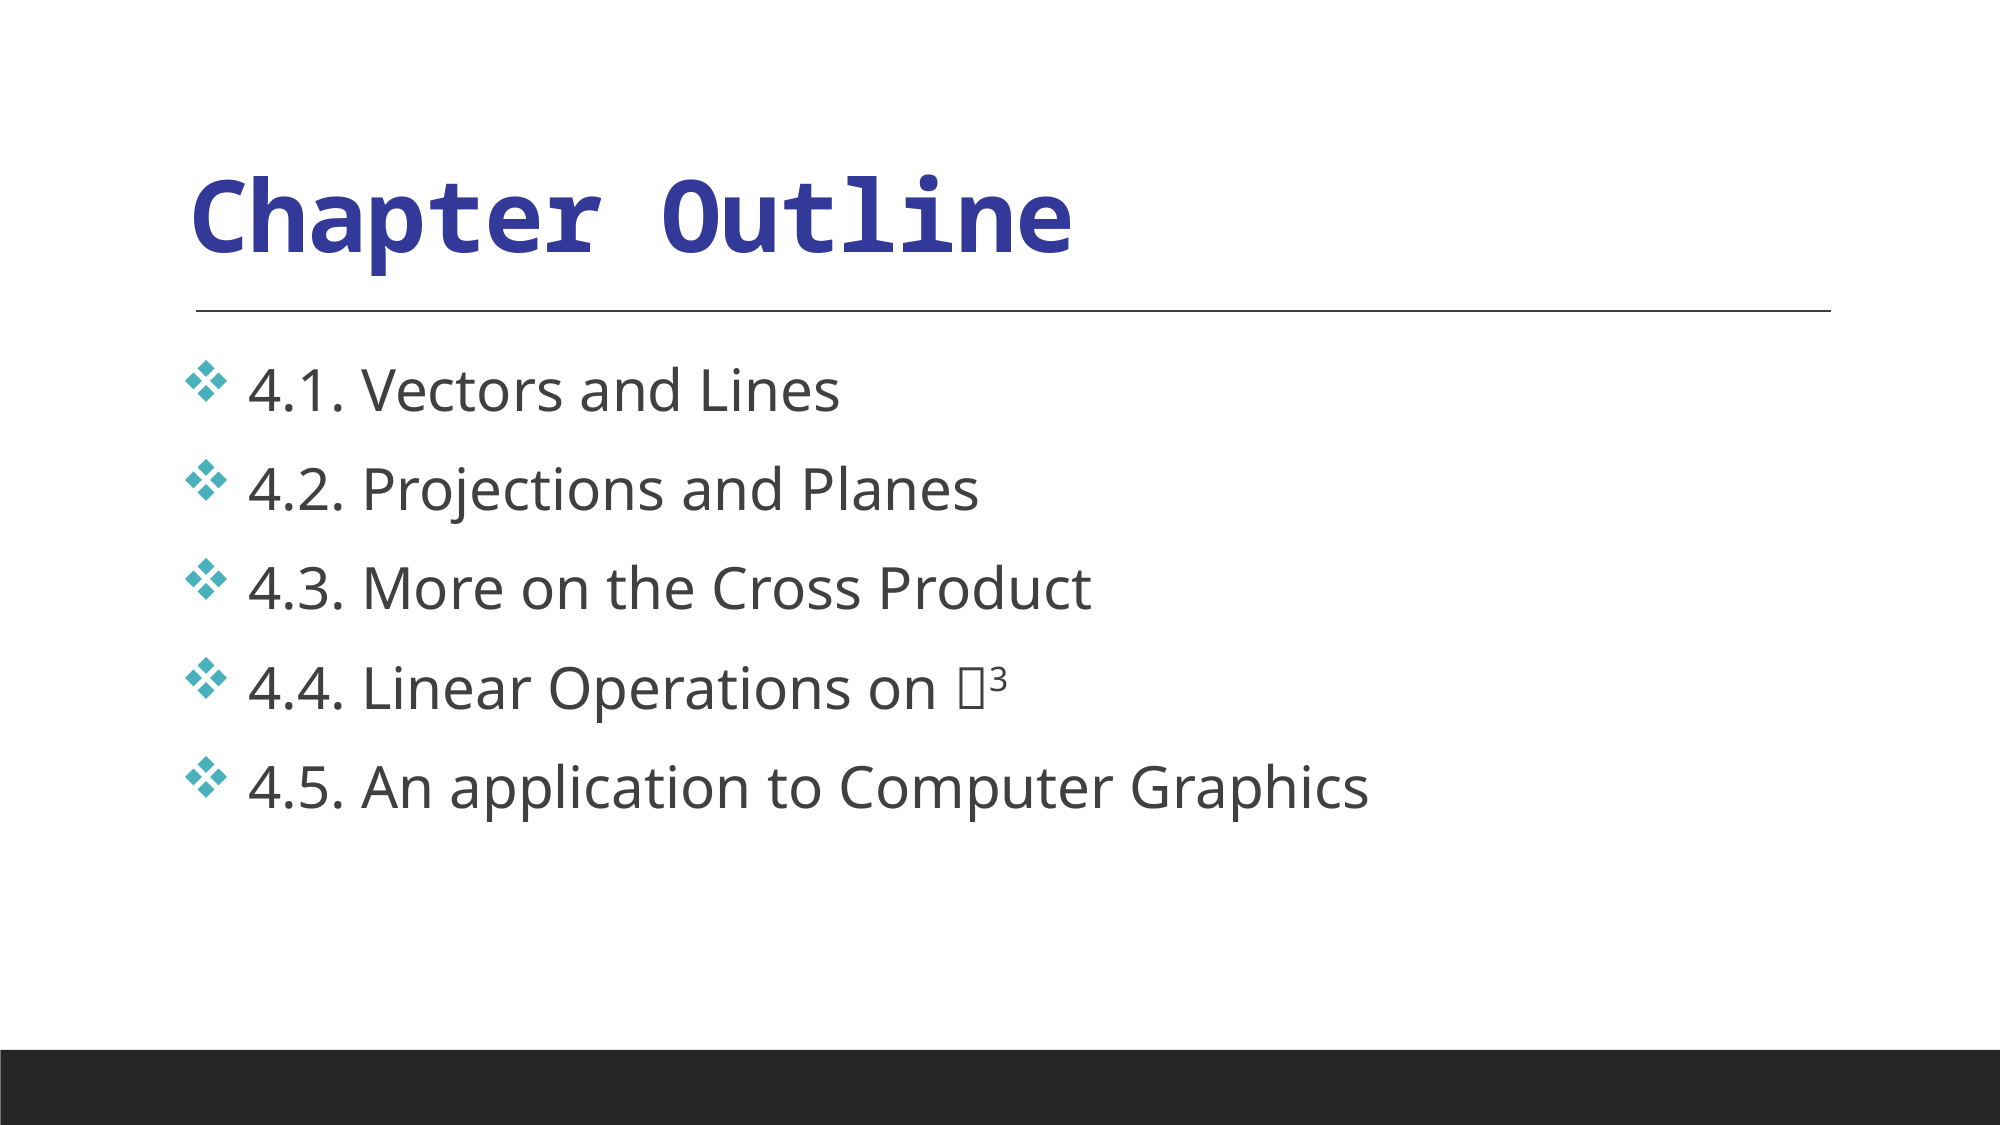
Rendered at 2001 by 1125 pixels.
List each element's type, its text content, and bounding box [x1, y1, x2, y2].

title Chapter Outline [174, 43, 1825, 282]
list 4.1. Vectors and Lines 4.2. Projections and Planes 4.3. More on the Cross Product 4.4. Linear Operations on 3 4.5. An application to Computer Graphics [180, 345, 1830, 963]
